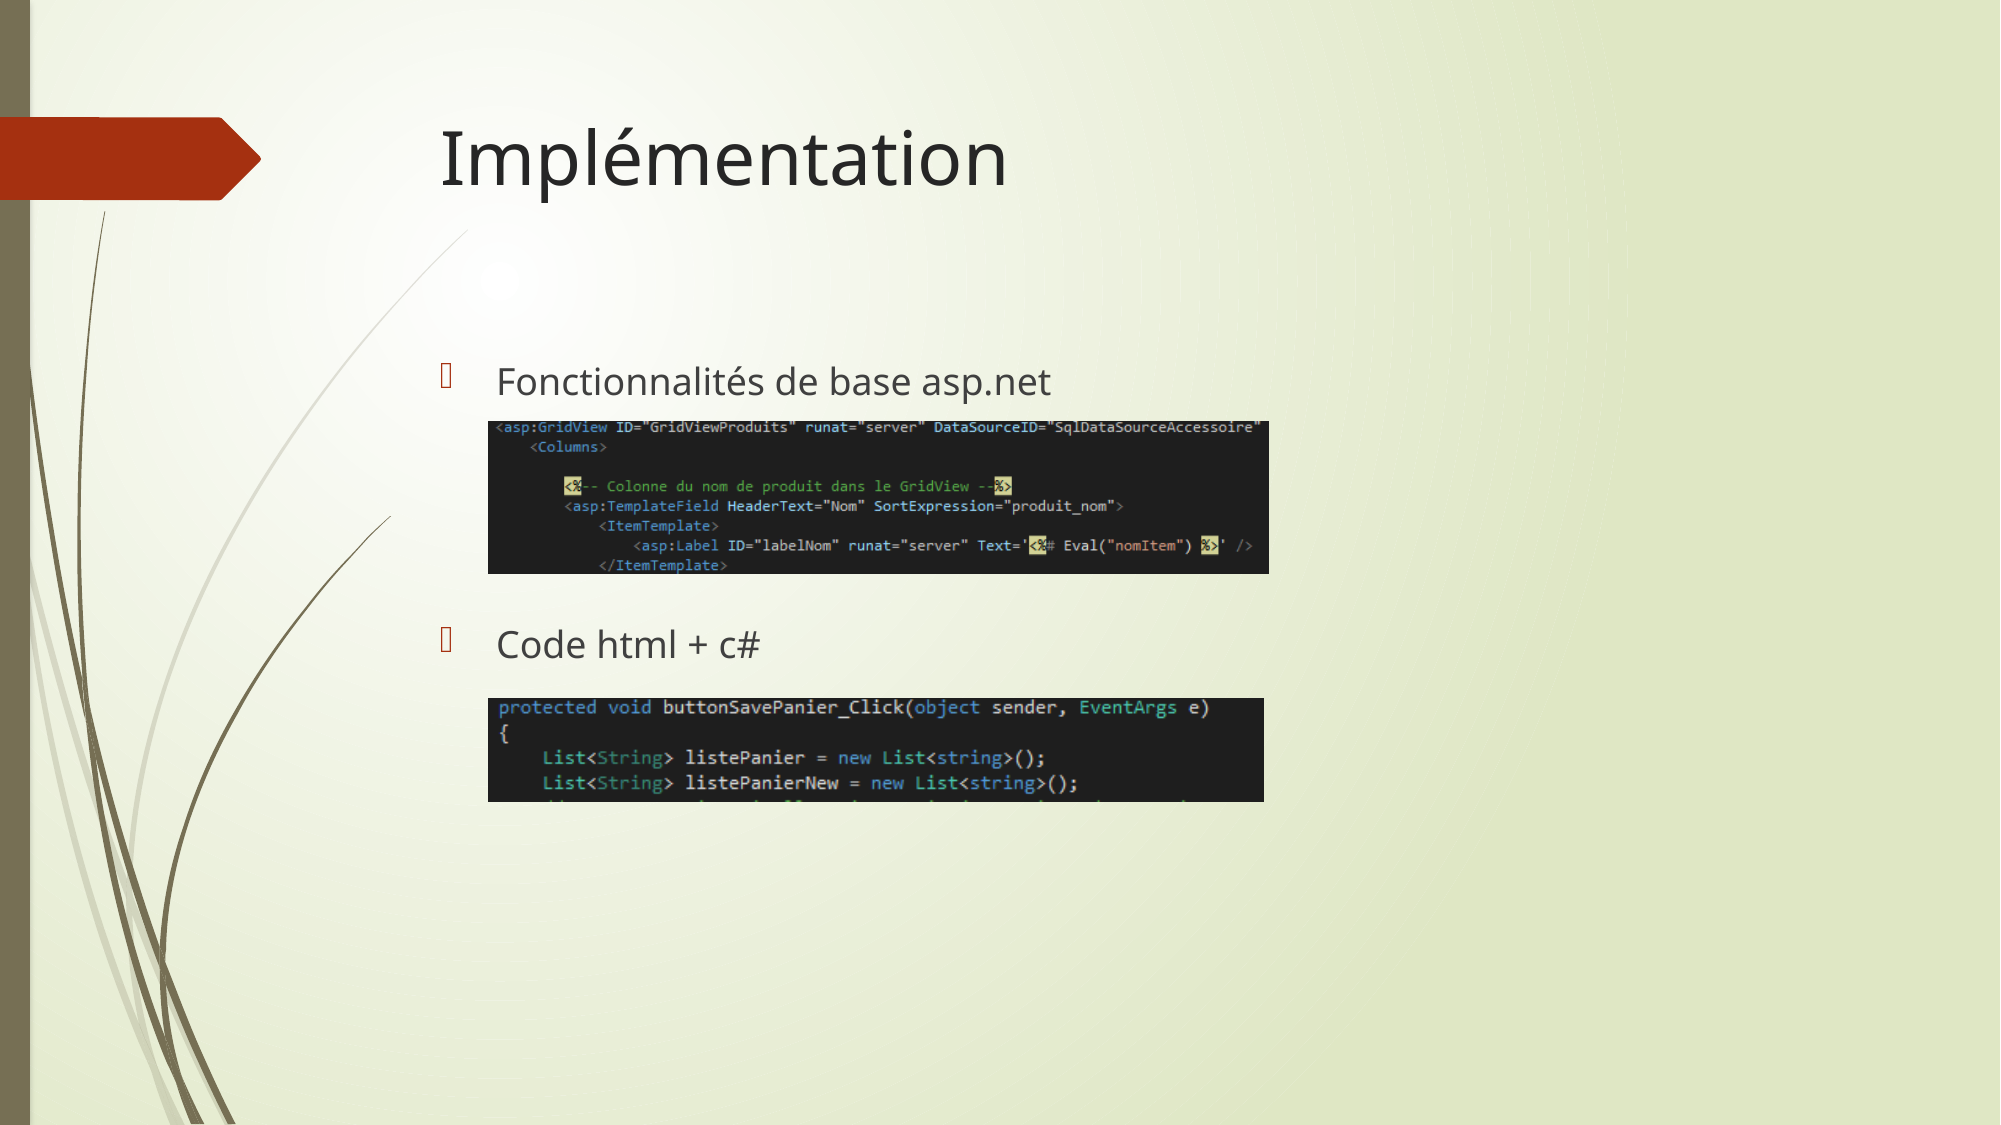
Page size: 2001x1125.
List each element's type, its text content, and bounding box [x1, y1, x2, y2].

picture [488, 421, 1269, 574]
list Fonctionnalités de base asp.net Code html + c# [424, 350, 1888, 970]
title Implémentation [425, 102, 1888, 313]
picture [488, 697, 1264, 802]
